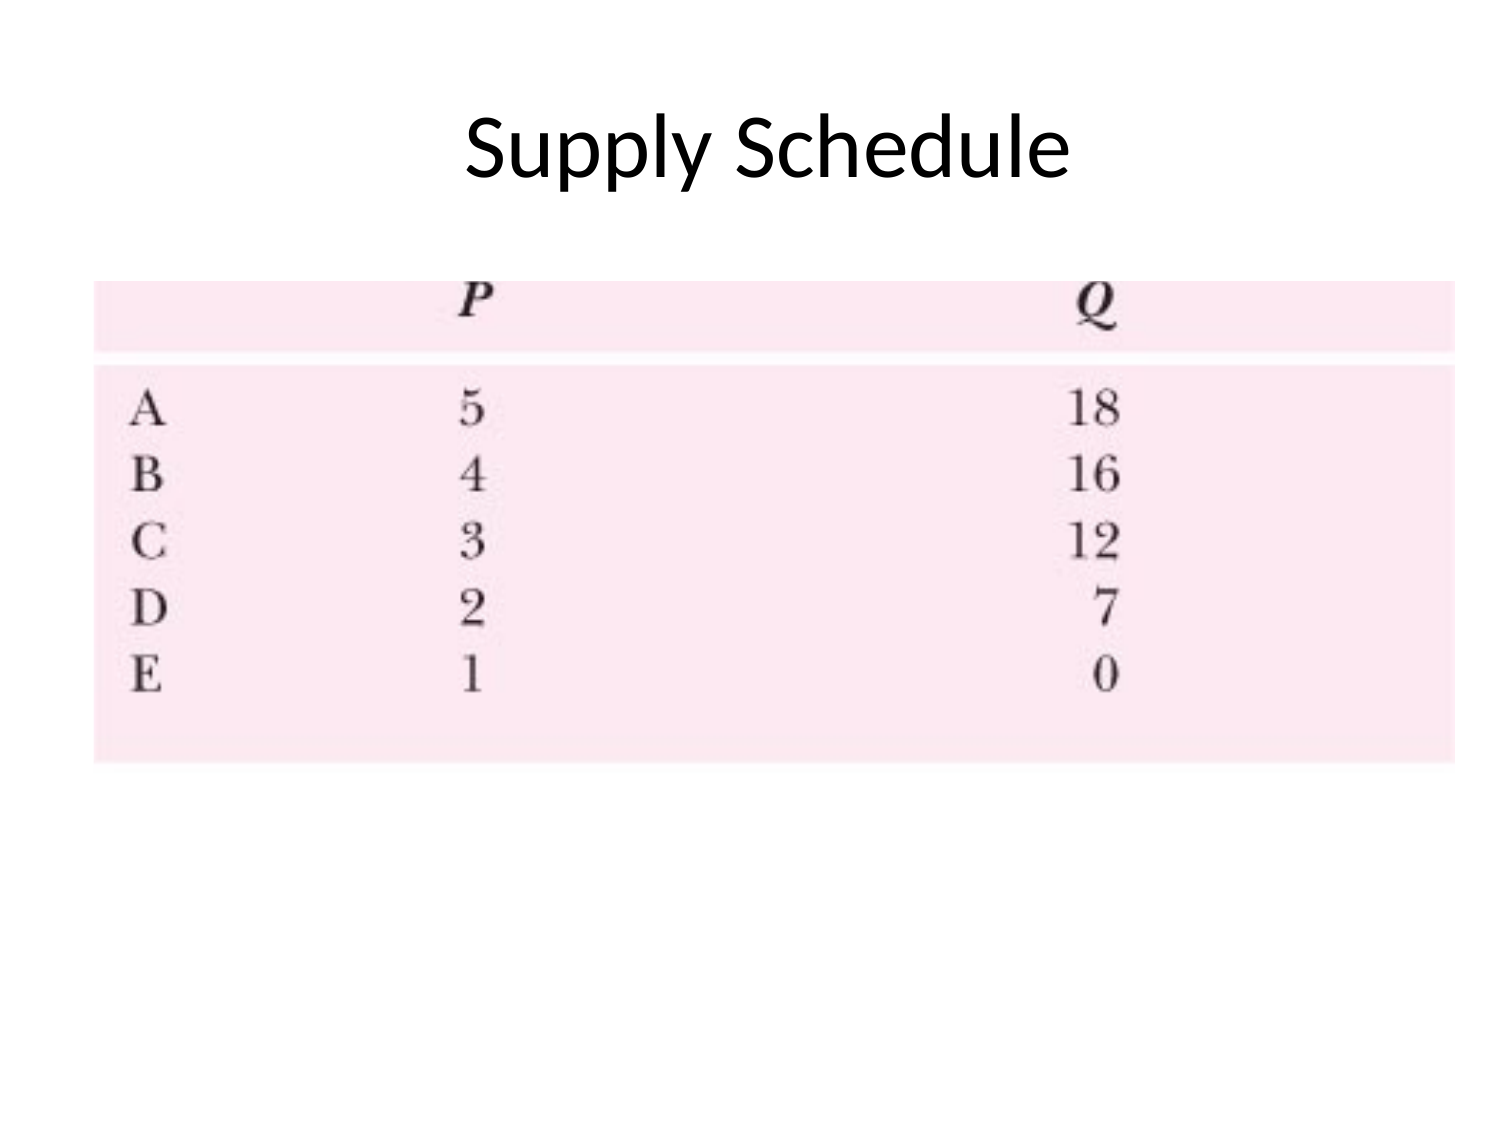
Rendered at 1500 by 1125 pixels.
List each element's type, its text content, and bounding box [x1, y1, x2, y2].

picture [93, 280, 1456, 774]
title Supply Schedule [93, 46, 1444, 235]
